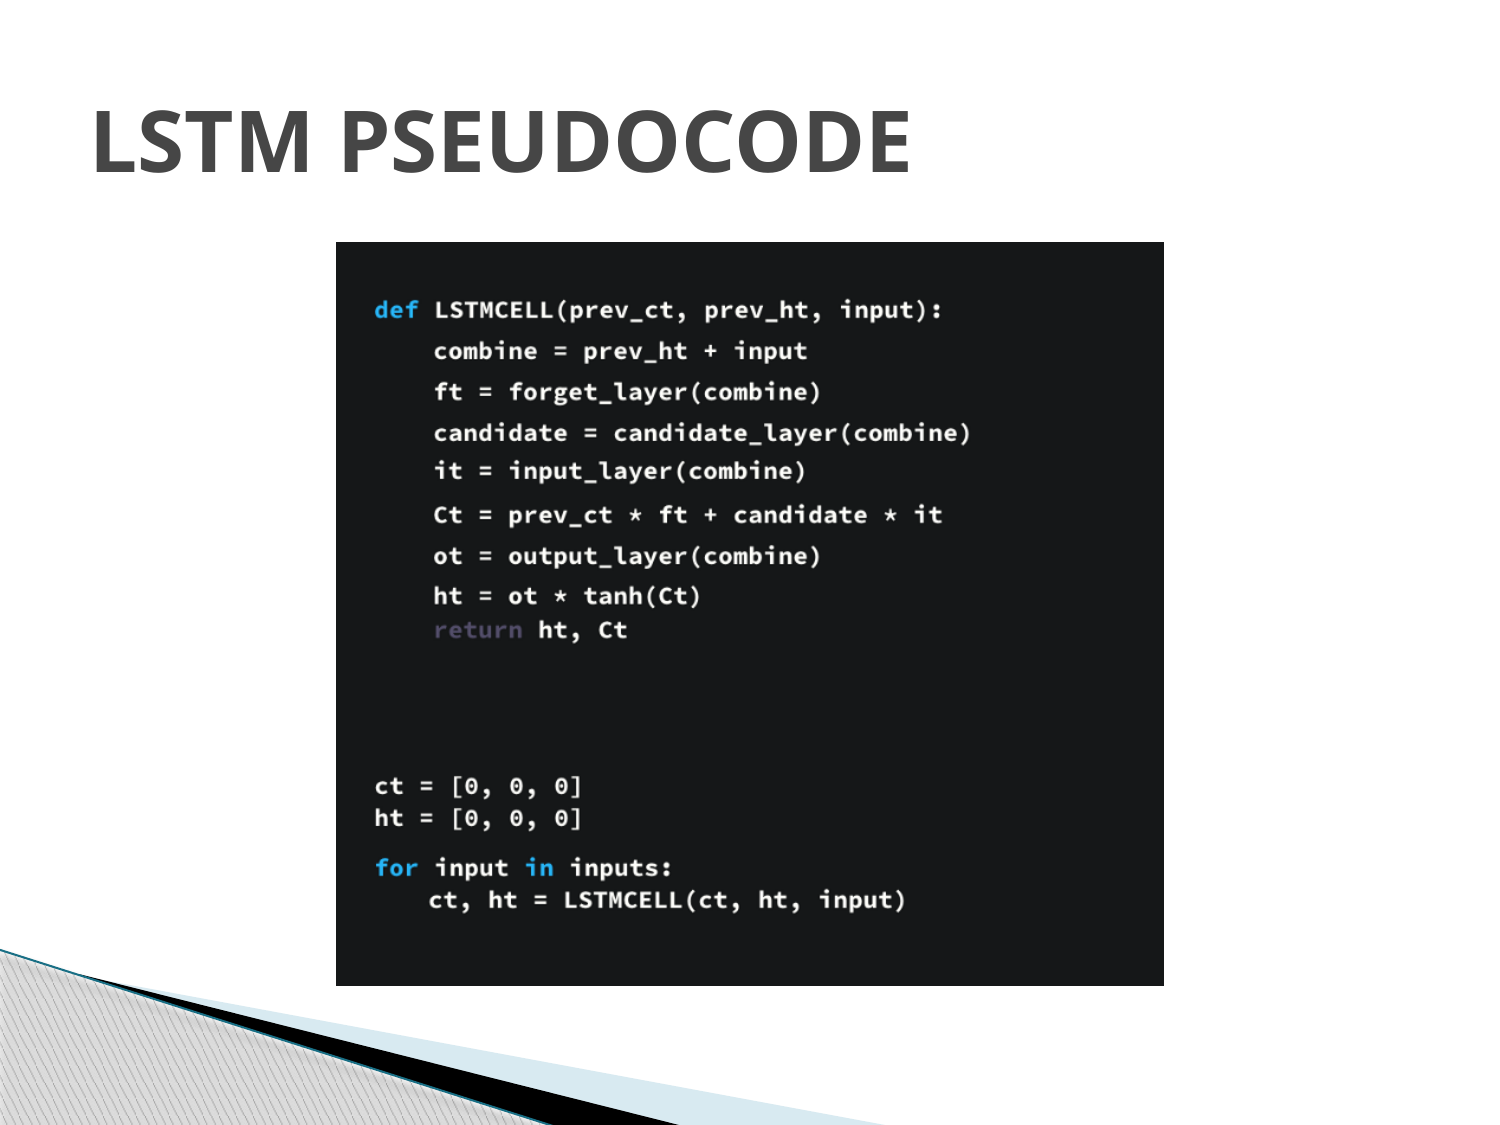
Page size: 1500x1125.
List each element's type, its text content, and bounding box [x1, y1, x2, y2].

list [335, 242, 1164, 986]
title LSTM PSEUDOCODE [75, 45, 1425, 233]
